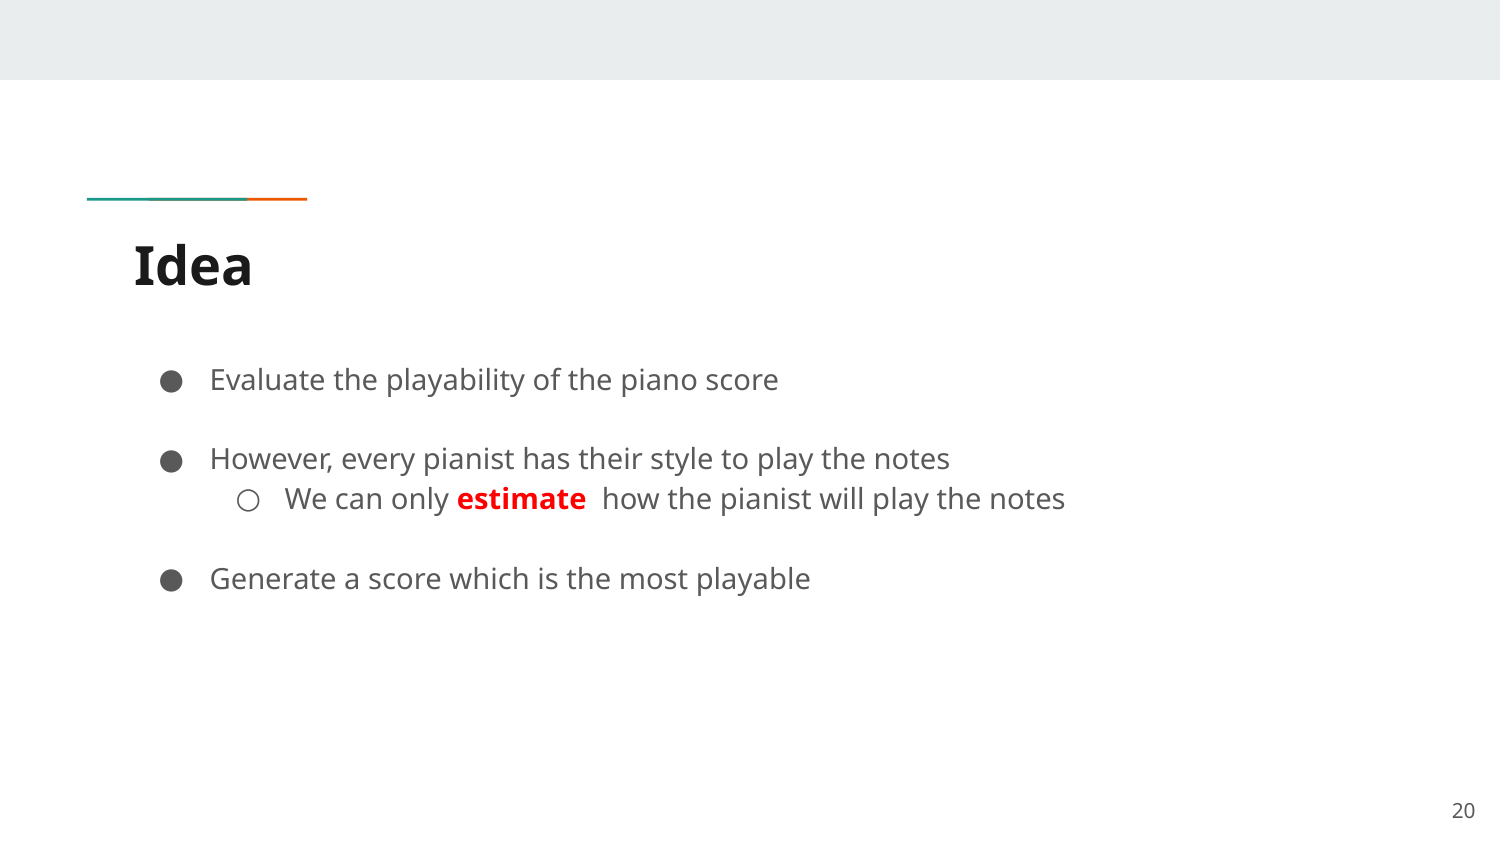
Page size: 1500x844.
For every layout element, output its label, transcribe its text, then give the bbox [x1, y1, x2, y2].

slide_number 20 [1400, 779, 1491, 844]
list Evaluate the playability of the piano score However, every pianist has their style to play the notes We can only estimate how the pianist will play the notes Generate a score which is the most playable [119, 341, 1381, 712]
title Idea [119, 216, 1381, 305]
